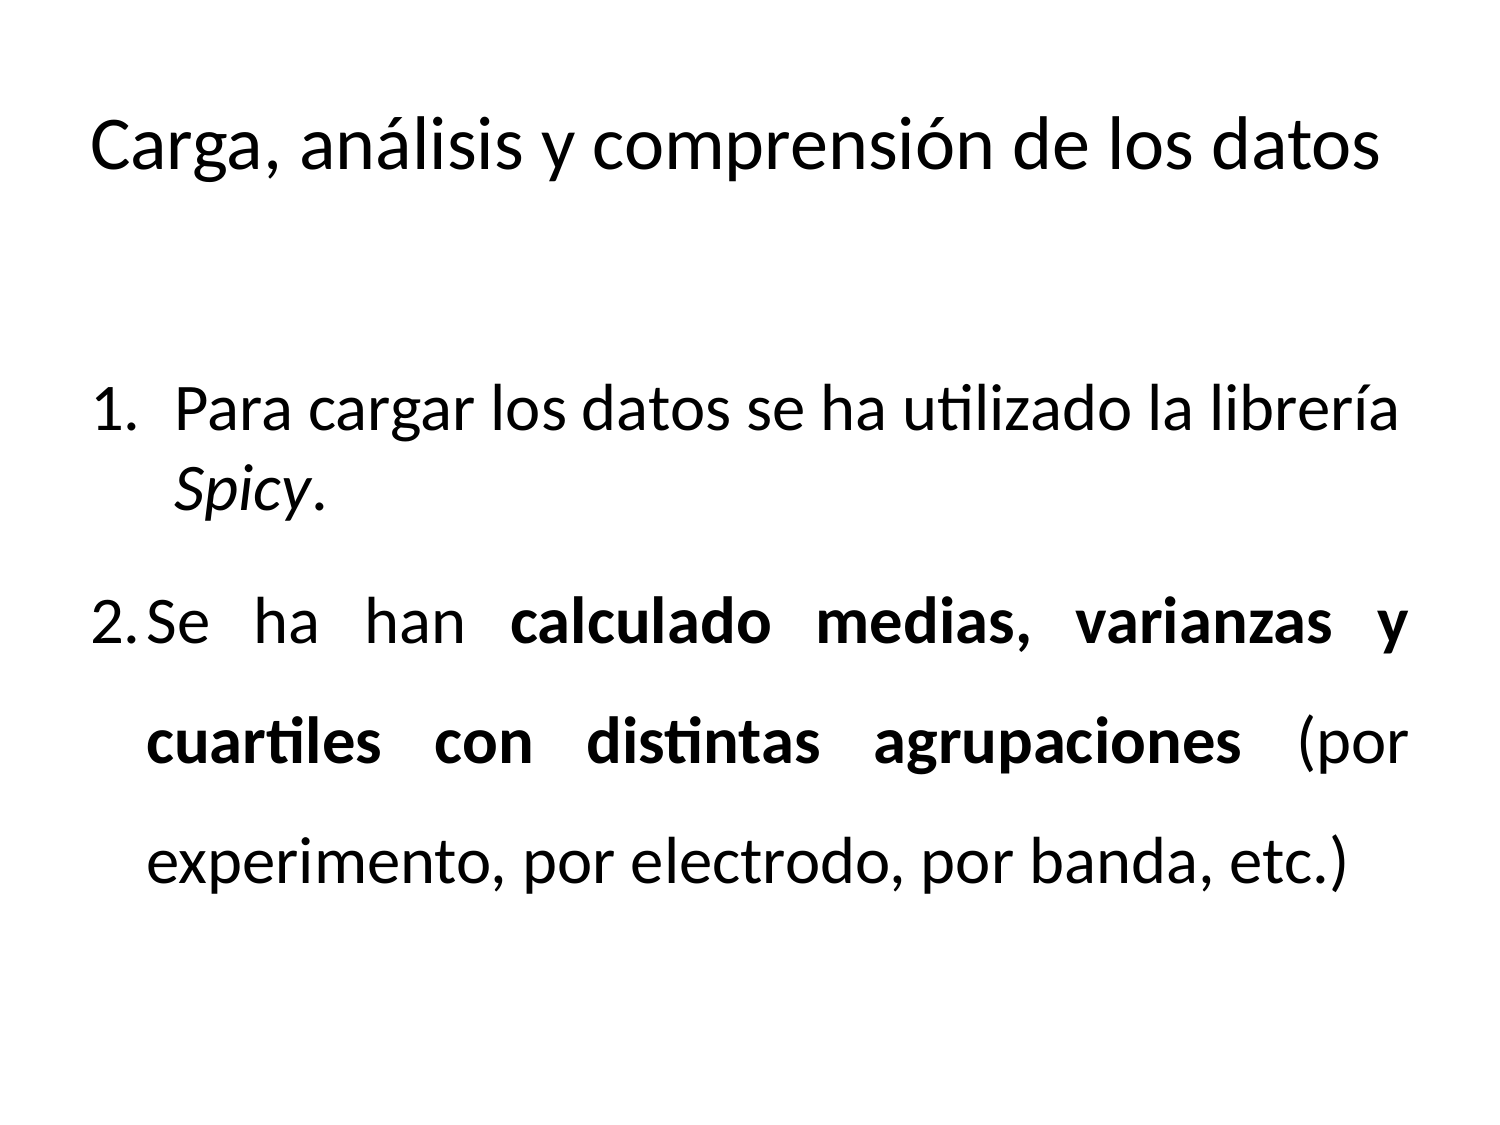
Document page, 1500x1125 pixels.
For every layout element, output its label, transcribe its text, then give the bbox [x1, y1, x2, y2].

list Para cargar los datos se ha utilizado la librería Spicy. Se ha han calculado medias, varianzas y cuartiles con distintas agrupaciones (por experimento, por electrodo, por banda, etc.) [75, 262, 1425, 1005]
title Carga, análisis y comprensión de los datos [75, 45, 1425, 233]
